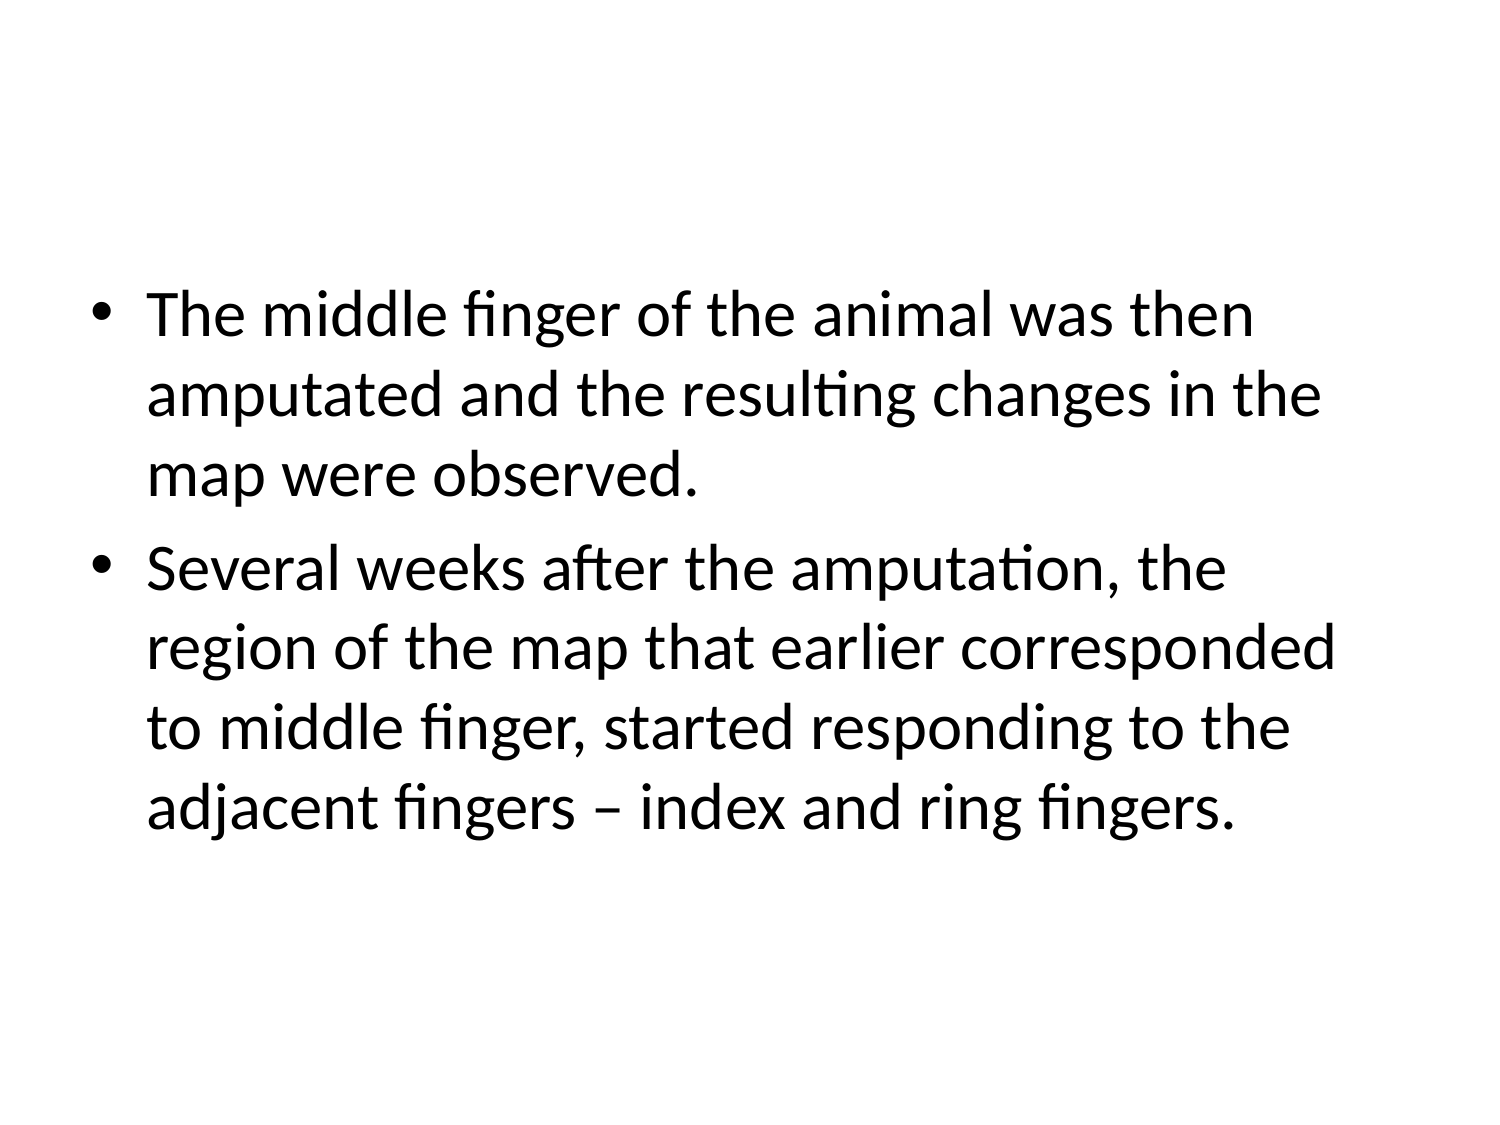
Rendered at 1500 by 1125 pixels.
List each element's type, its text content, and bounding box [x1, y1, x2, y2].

list The middle finger of the animal was then amputated and the resulting changes in the map were observed. Several weeks after the amputation, the region of the map that earlier corresponded to middle finger, started responding to the adjacent fingers – index and ring fingers. [75, 262, 1425, 1005]
